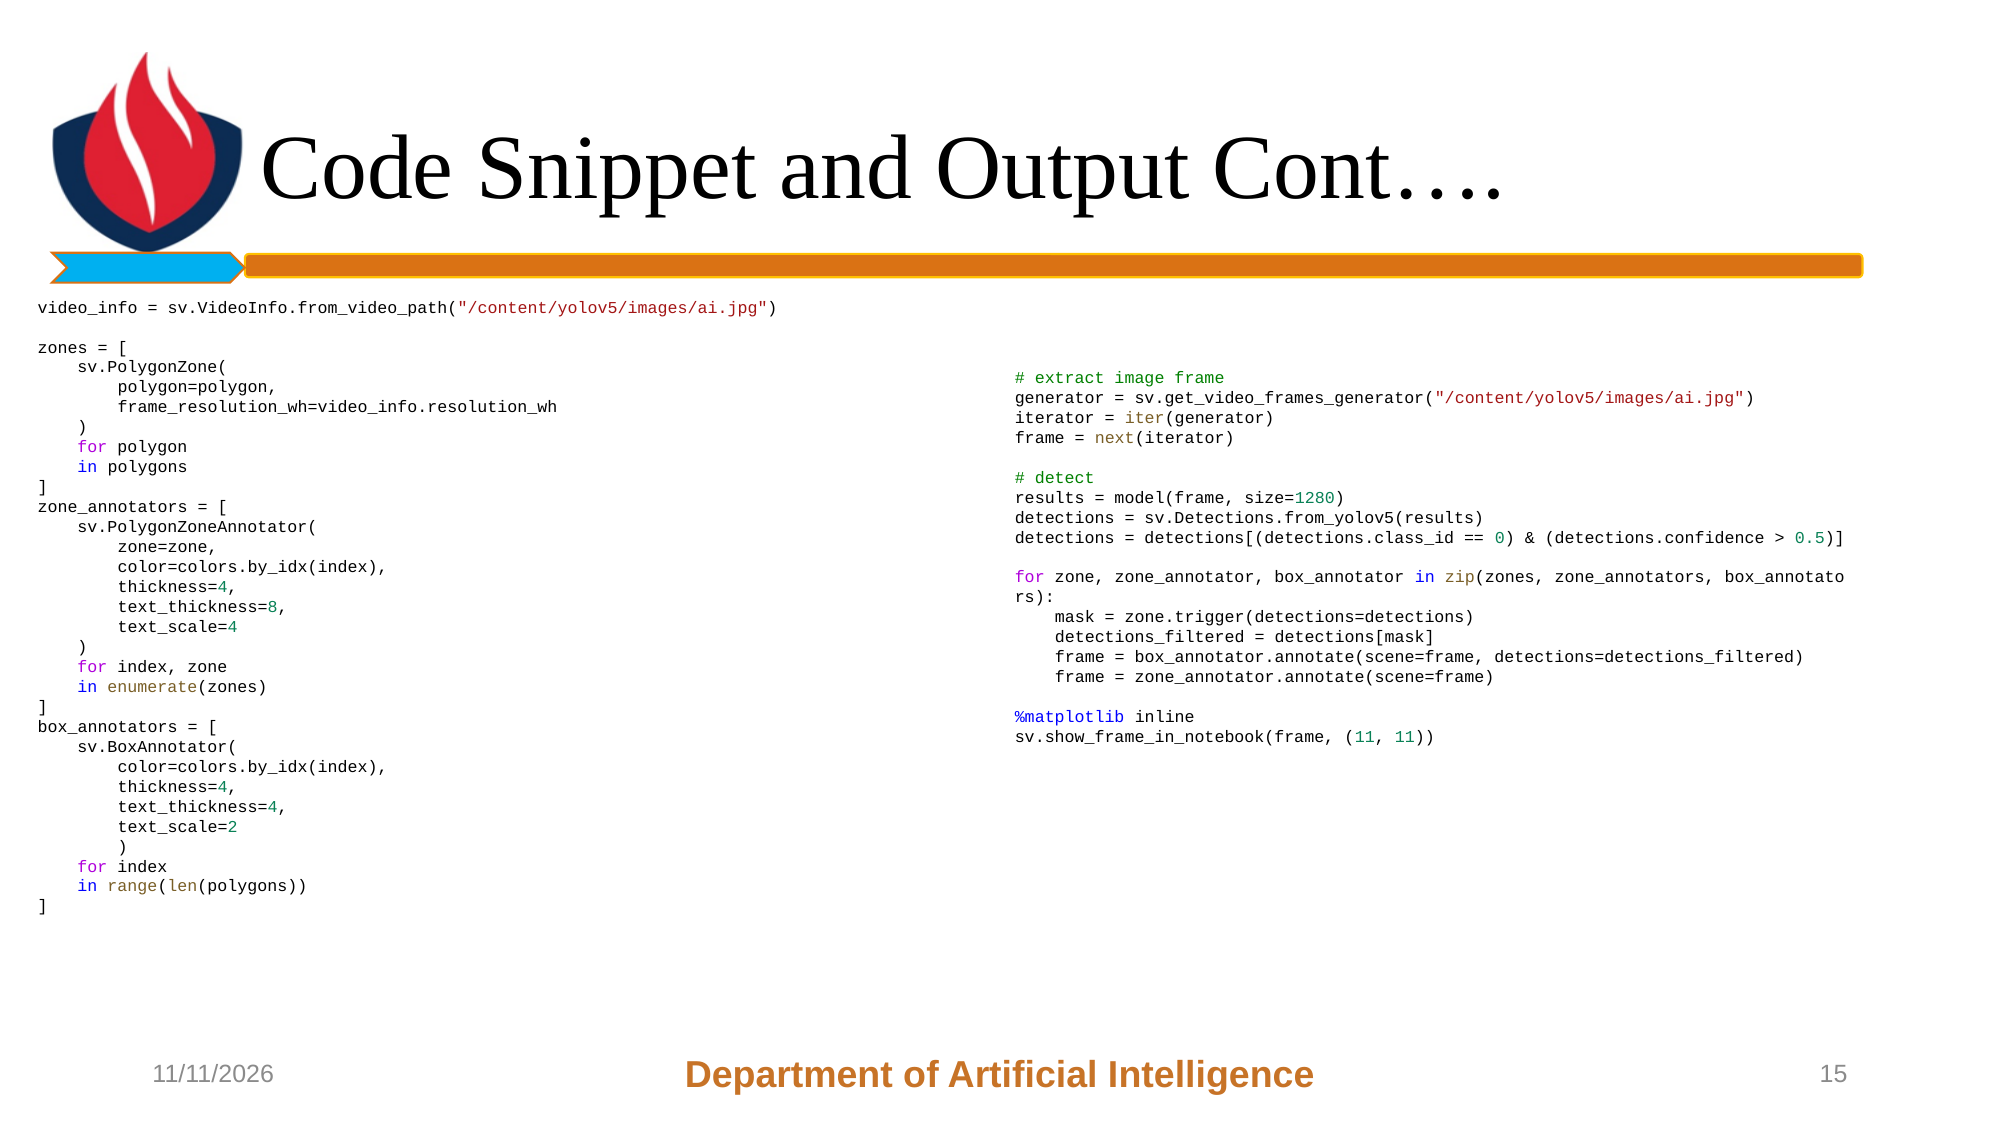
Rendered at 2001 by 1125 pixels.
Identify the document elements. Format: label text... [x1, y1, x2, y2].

text_box # extract image frame generator = sv.get_video_frames_generator("/content/yolov5/images/ai.jpg") iterator = iter(generator) frame = next(iterator) # detect results = model(frame, size=1280) detections = sv.Detections.from_yolov5(results) detections = detections[(detections.class_id == 0) & (detections.confidence > 0.5)] for zone, zone_annotator, box_annotator in zip(zones, zone_annotators, box_annotators): mask = zone.trigger(detections=detections) detections_filtered = detections[mask] frame = box_annotator.annotate(scene=frame, detections=detections_filtered) frame = zone_annotator.annotate(scene=frame) %matplotlib inline sv.show_frame_in_notebook(frame, (11, 11)) [999, 339, 1863, 774]
title Code Snippet and Output Cont…. [244, 59, 1863, 278]
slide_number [137, 1042, 588, 1103]
footer Department of Artificial Intelligence [662, 1042, 1338, 1103]
text_box video_info = sv.VideoInfo.from_video_path("/content/yolov5/images/ai.jpg") zones = [ sv.PolygonZone( polygon=polygon, frame_resolution_wh=video_info.resolution_wh ) for polygon in polygons ] zone_annotators = [ sv.PolygonZoneAnnotator( zone=zone, color=colors.by_idx(index), thickness=4, text_thickness=8, text_scale=4 ) for index, zone in enumerate(zones) ] box_annotators = [ sv.BoxAnnotator( color=colors.by_idx(index), thickness=4, text_thickness=4, text_scale=2 ) for index in range(len(polygons)) ] [22, 289, 925, 963]
slide_number 15 [1412, 1042, 1863, 1103]
picture [52, 52, 245, 261]
